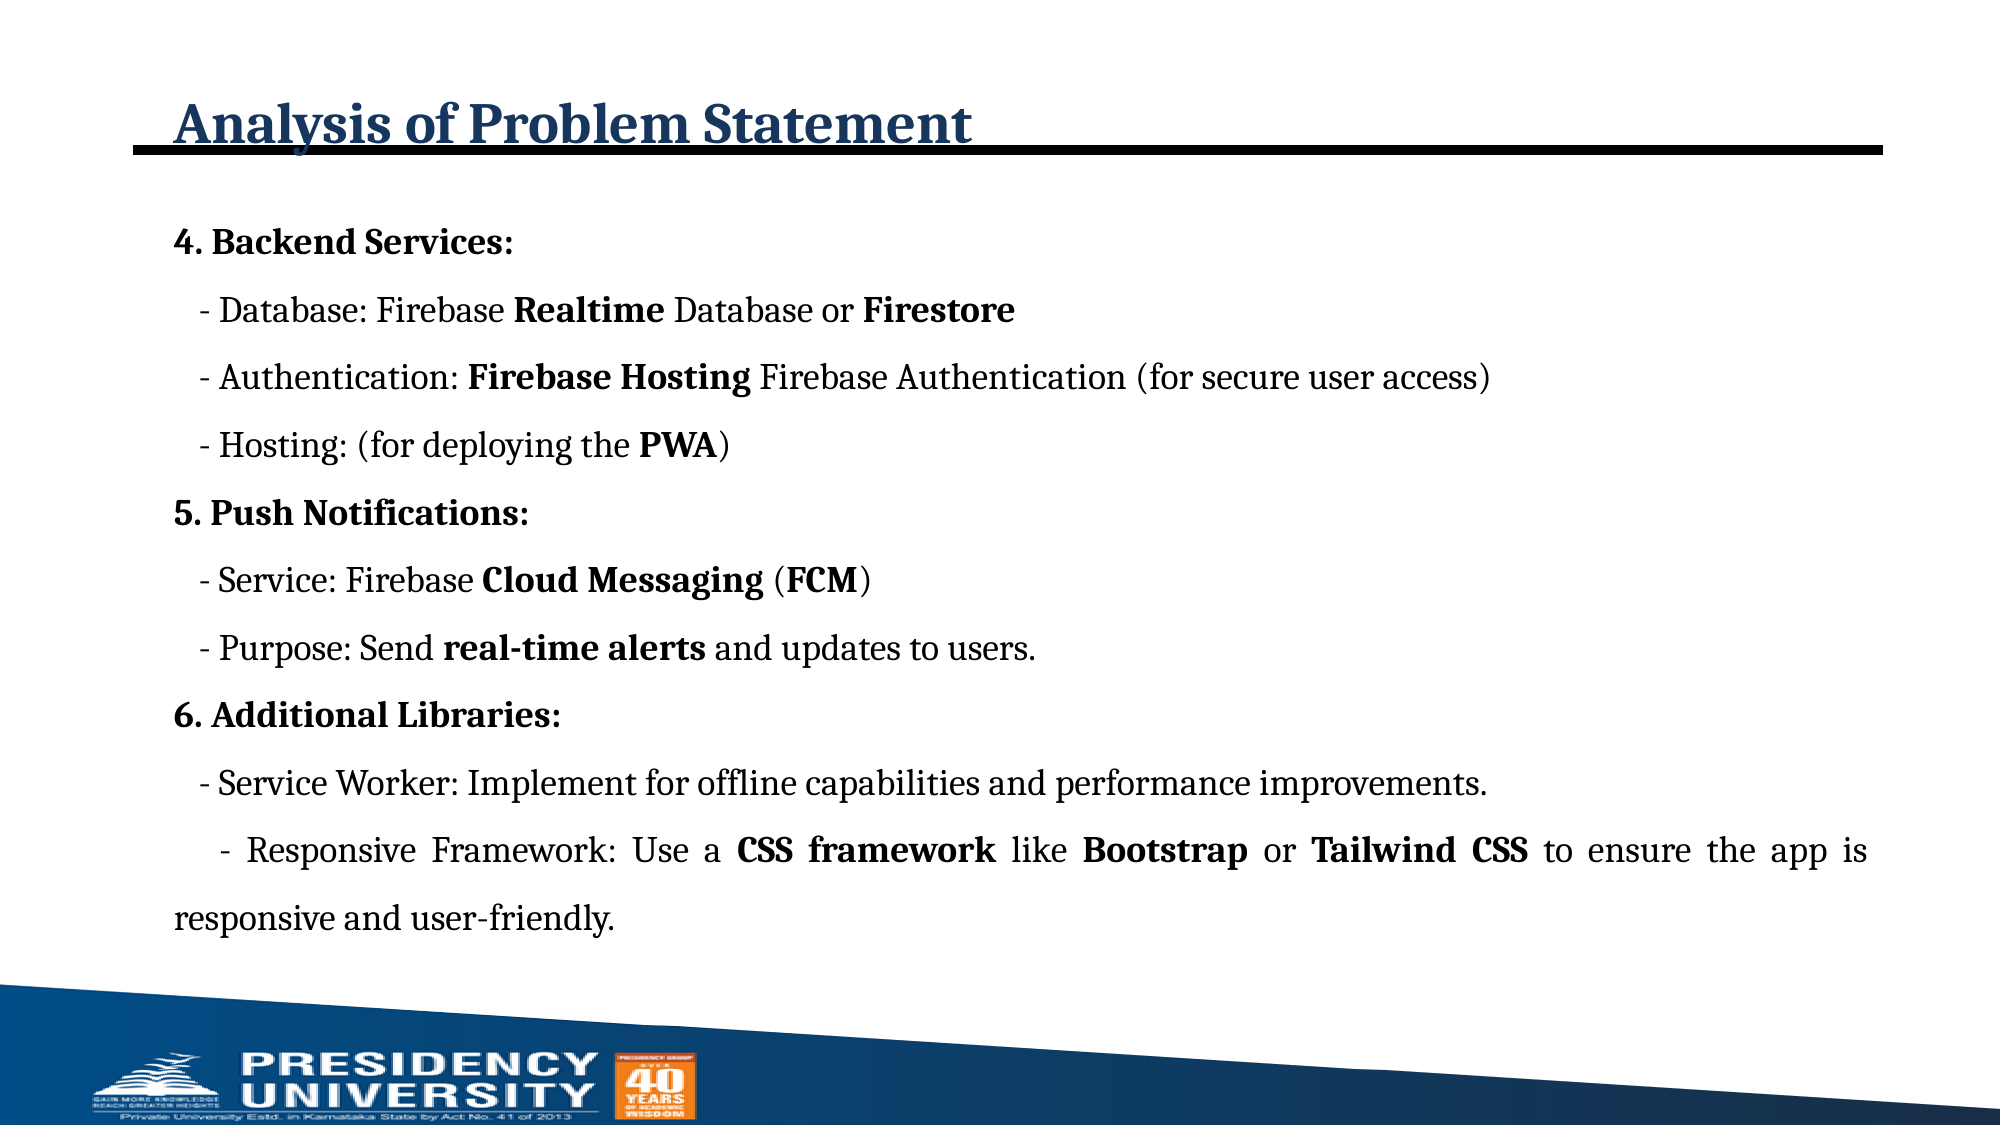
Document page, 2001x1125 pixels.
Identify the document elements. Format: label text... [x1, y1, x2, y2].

picture [0, 982, 2000, 1125]
list 4. Backend Services: - Database: Firebase Realtime Database or Firestore - Authentication: Firebase Hosting Firebase Authentication (for secure user access) - Hosting: (for deploying the PWA) 5. Push Notifications: - Service: Firebase Cloud Messaging (FCM) - Purpose: Send real-time alerts and updates to users. 6. Additional Libraries: - Service Worker: Implement for offline capabilities and performance improvements. - Responsive Framework: Use a CSS framework like Bootstrap or Tailwind CSS to ensure the app is responsive and user-friendly. [133, 187, 1884, 1000]
title Analysis of Problem Statement [133, 45, 1884, 125]
